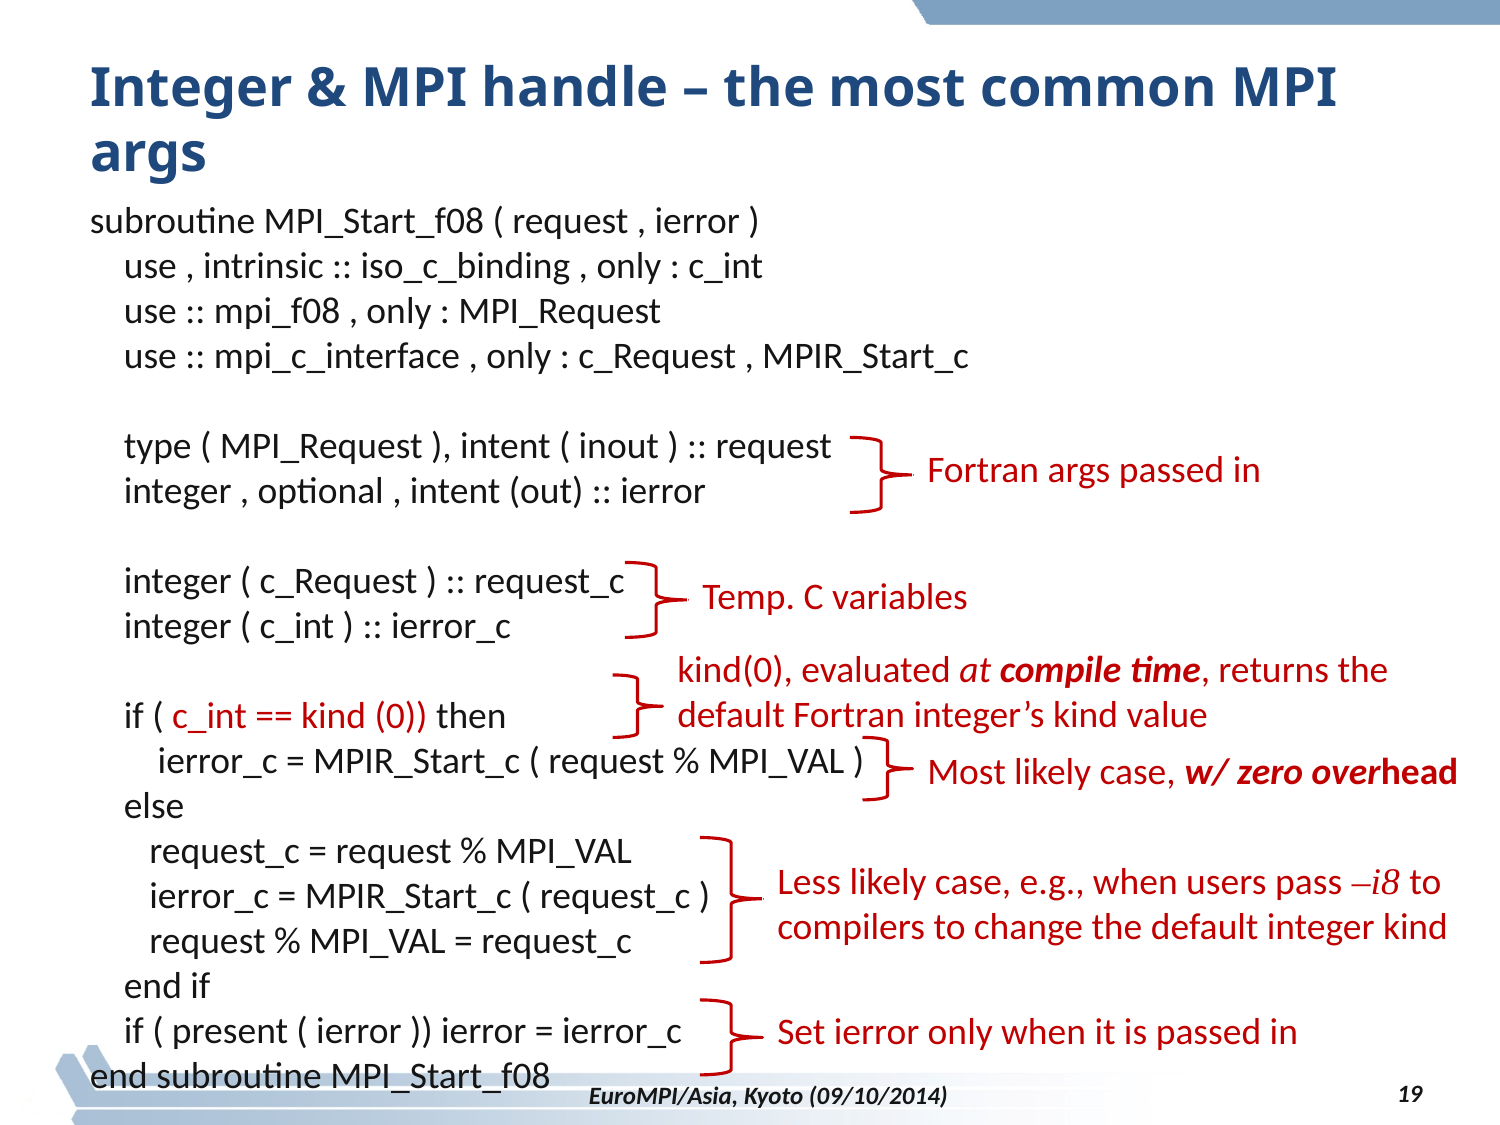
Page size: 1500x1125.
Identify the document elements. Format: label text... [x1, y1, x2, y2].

text_box [862, 737, 913, 800]
title Integer & MPI handle – the most common MPI args [74, 44, 1426, 176]
text_box Set ierror only when it is passed in [762, 999, 1338, 1060]
picture [0, 0, 1500, 26]
text_box Temp. C variables [687, 564, 1063, 625]
text_box [699, 837, 762, 963]
text_box [699, 999, 763, 1075]
text_box Most likely case, w/ zero overhead [912, 739, 1475, 800]
slide_number 19 [1275, 1072, 1438, 1113]
text_box Less likely case, e.g., when users pass –i8 to compilers to change the default integer kind [762, 849, 1475, 955]
text_box kind(0), evaluated at compile time, returns the default Fortran integer’s kind value [662, 637, 1463, 743]
text_box [624, 562, 687, 638]
footer EuroMPI/Asia, Kyoto (09/10/2014) [324, 1074, 1213, 1116]
text_box [849, 437, 912, 513]
picture [0, 1037, 1500, 1125]
text_box Fortran args passed in [912, 437, 1288, 498]
text_box subroutine MPI_Start_f08 ( request , ierror ) use , intrinsic :: iso_c_binding , only : c_int use :: mpi_f08 , only : MPI_Request use :: mpi_c_interface , only : c_Request , MPIR_Start_c type ( MPI_Request ), intent ( inout ) :: request integer , optional , intent (out) :: ierror integer ( c_Request ) :: request_c integer ( c_int ) :: ierror_c if ( c_int == kind (0)) then ierror_c = MPIR_Start_c ( request % MPI_VAL ) else request_c = request % MPI_VAL ierror_c = MPIR_Start_c ( request_c ) request % MPI_VAL = request_c end if if ( present ( ierror )) ierror = ierror_c end subroutine MPI_Start_f08 [75, 188, 1075, 1104]
text_box [612, 674, 663, 738]
